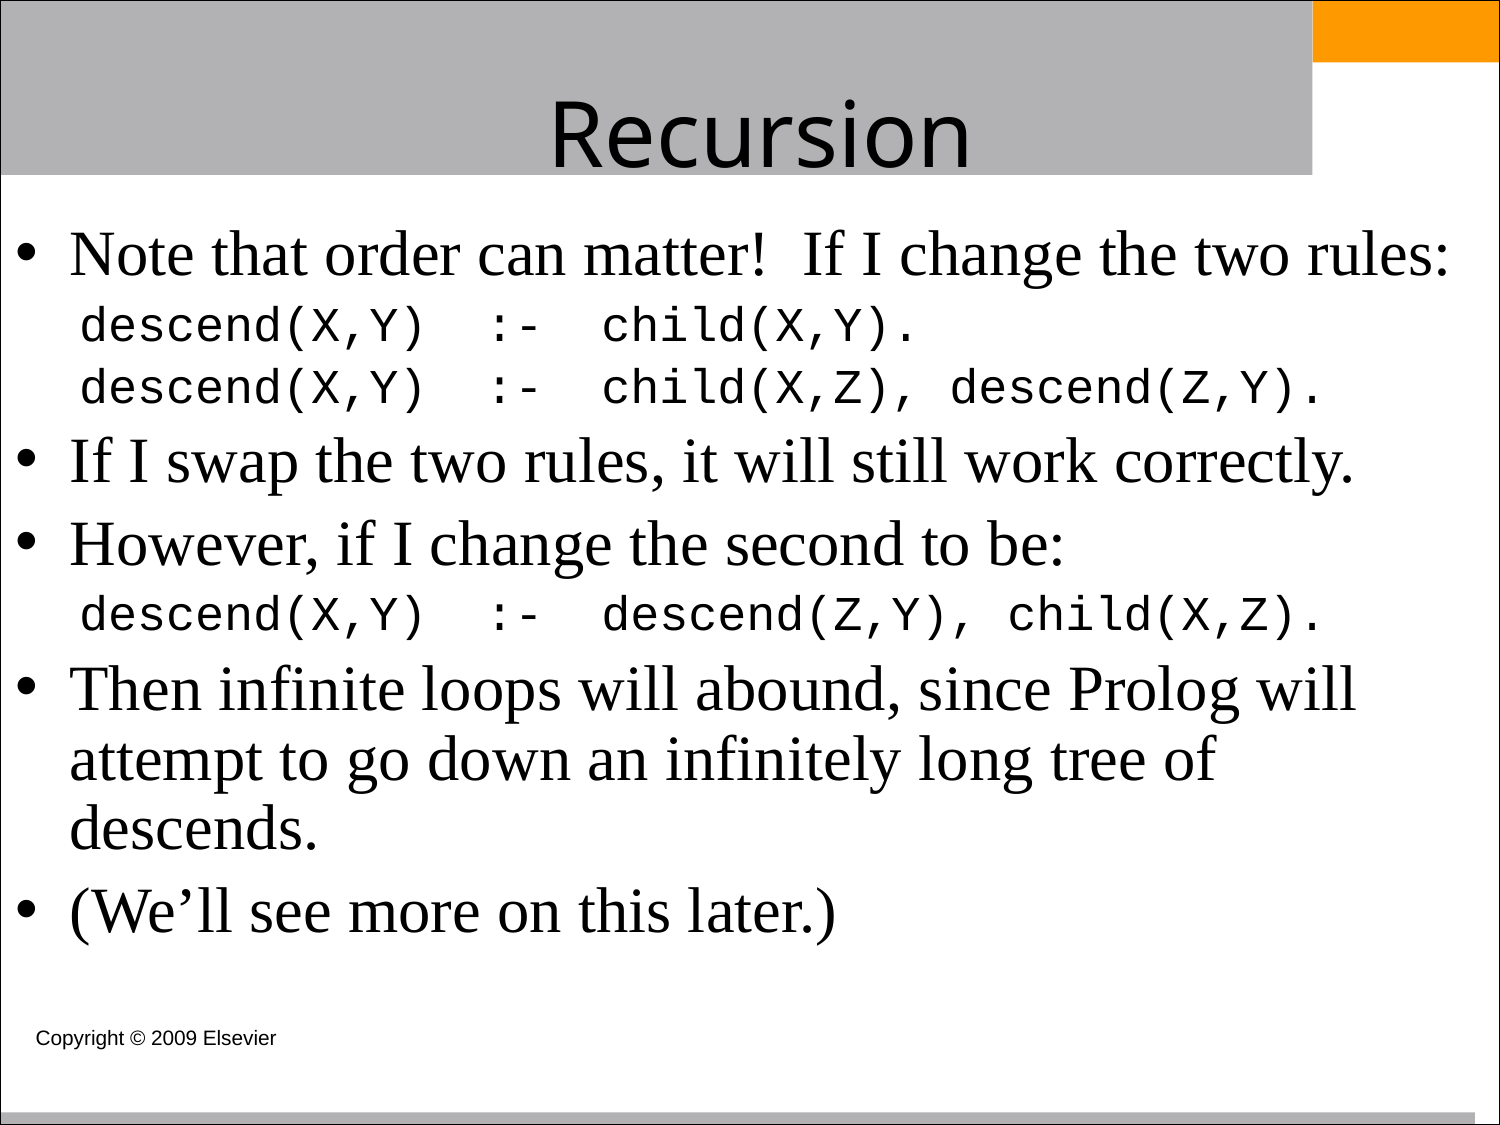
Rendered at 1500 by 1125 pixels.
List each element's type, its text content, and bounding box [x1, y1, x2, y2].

title Recursion [66, 37, 1463, 212]
list Note that order can matter! If I change the two rules: descend(X,Y) :- child(X,Y). descend(X,Y) :- child(X,Z), descend(Z,Y). If I swap the two rules, it will still work correctly. However, if I change the second to be: descend(X,Y) :- descend(Z,Y), child(X,Z). Then infinite loops will abound, since Prolog will attempt to go down an infinitely long tree of descends. (We’ll see more on this later.) [0, 212, 1500, 1010]
text_box [0, 0, 1500, 212]
text_box [0, 1010, 1500, 1125]
text_box Copyright © 2009 Elsevier [29, 1024, 507, 1065]
